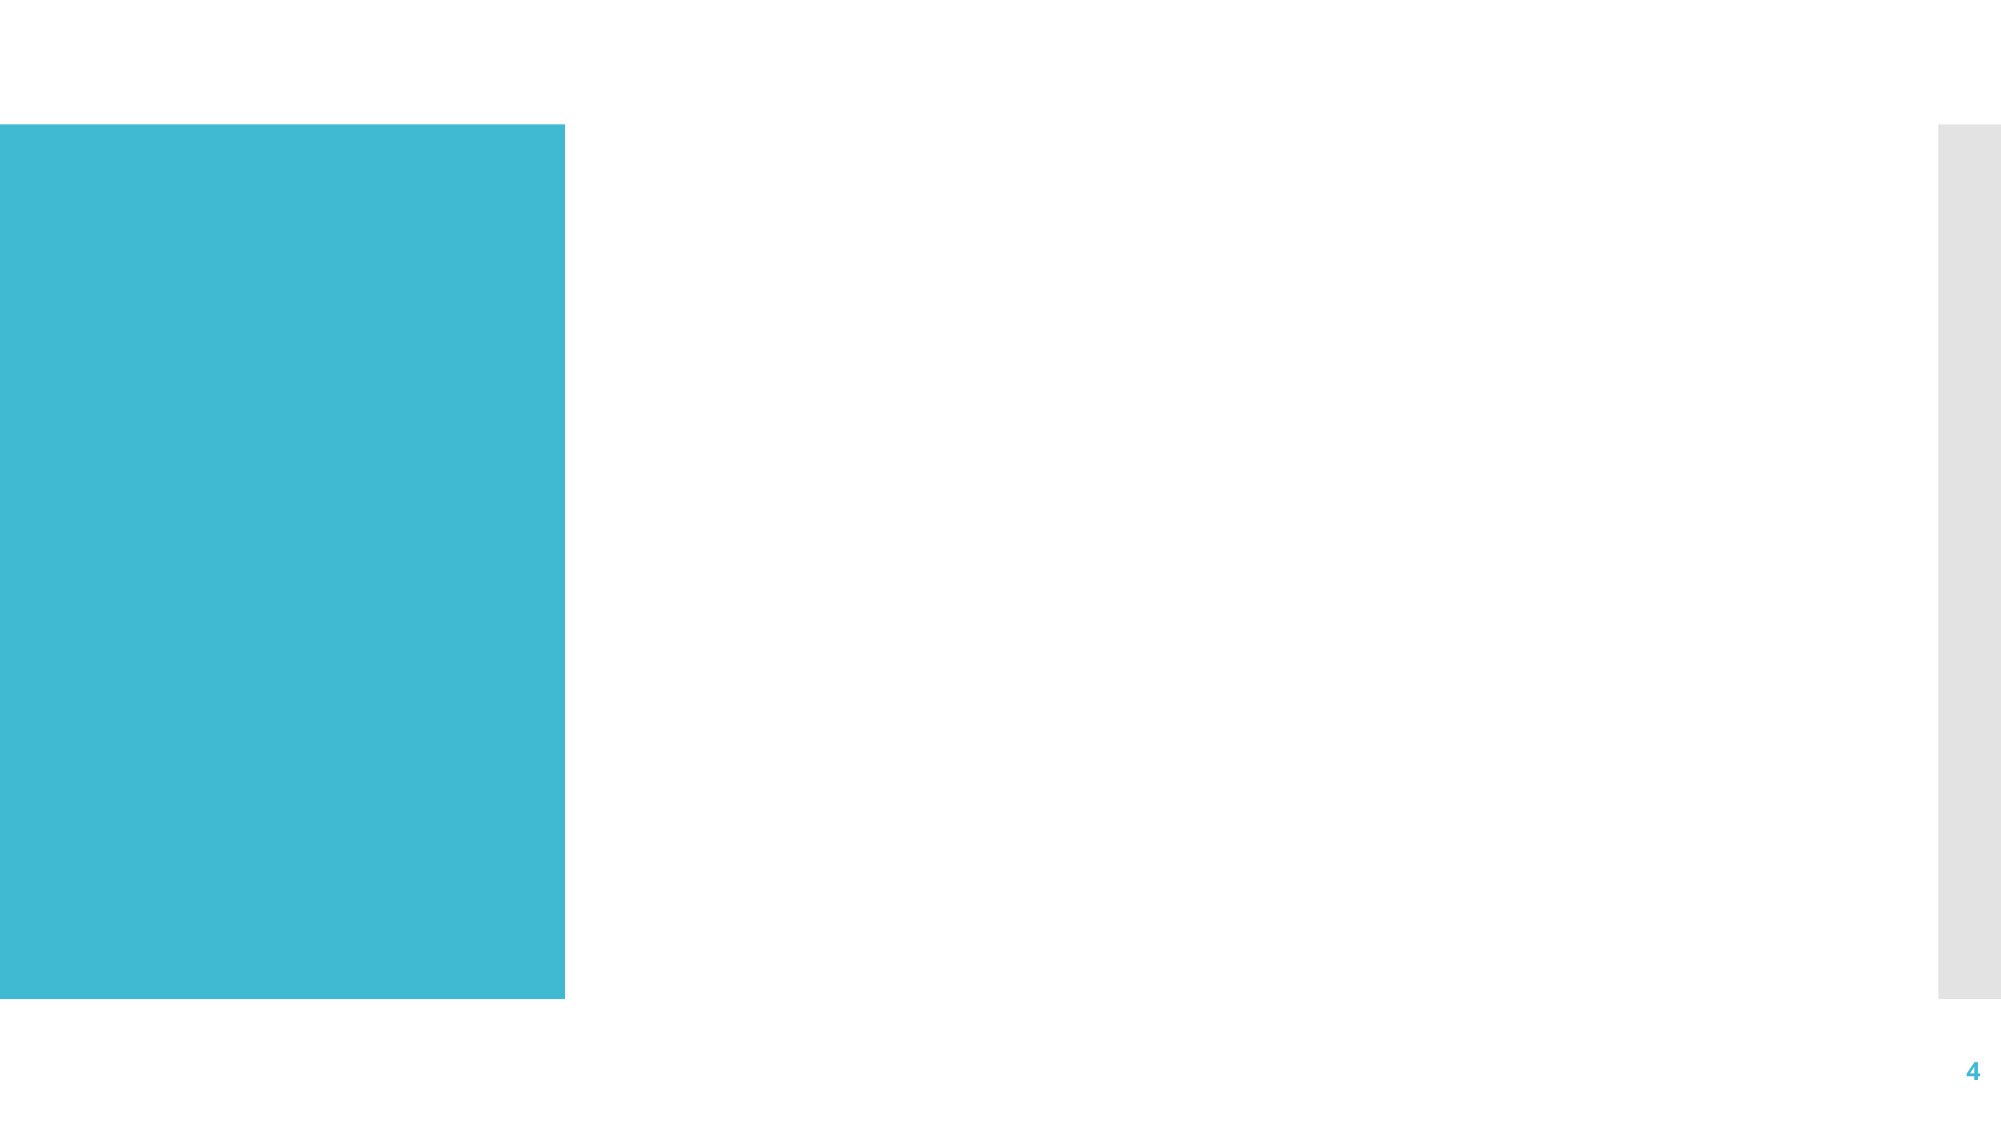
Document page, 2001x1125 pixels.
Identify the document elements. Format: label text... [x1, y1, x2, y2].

slide_number 4 [1744, 1042, 1996, 1103]
